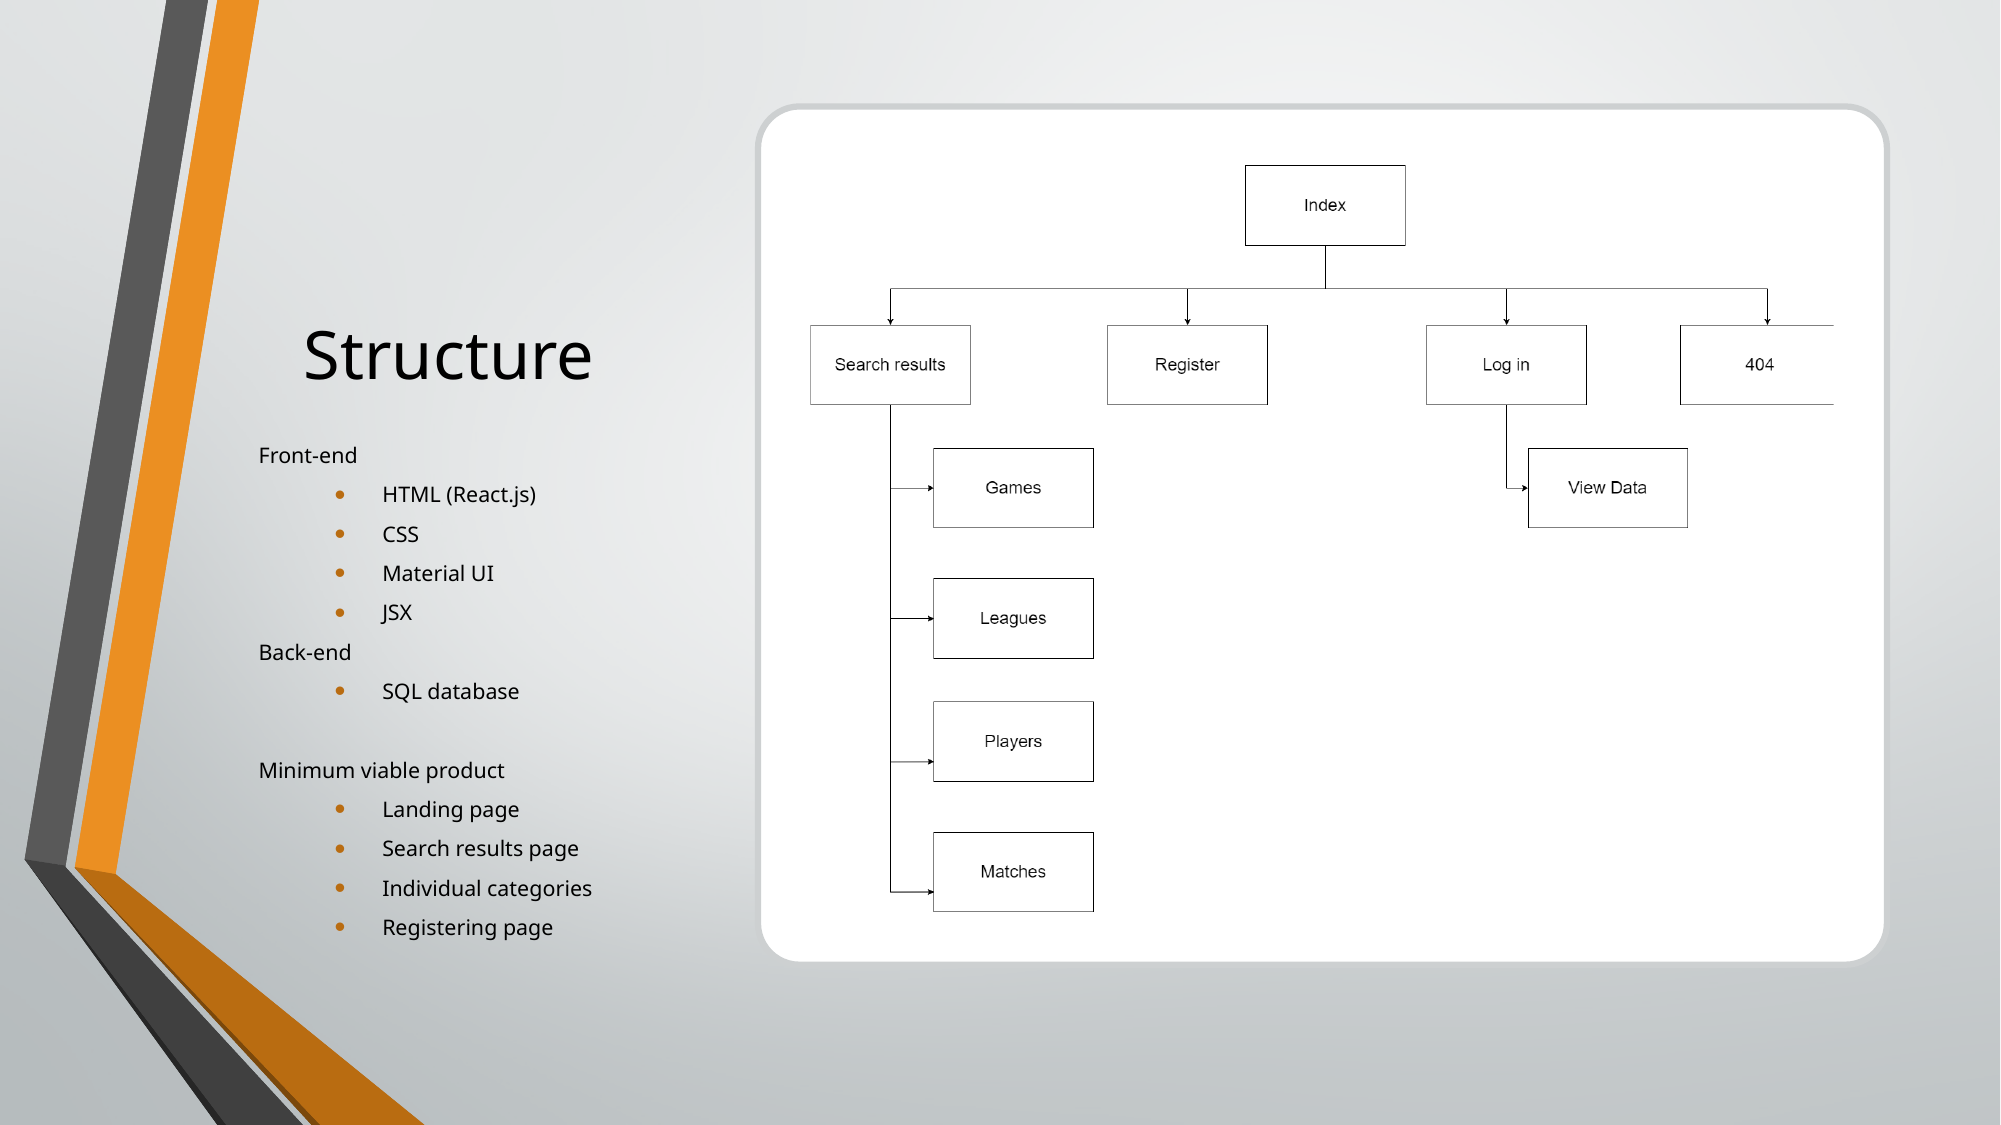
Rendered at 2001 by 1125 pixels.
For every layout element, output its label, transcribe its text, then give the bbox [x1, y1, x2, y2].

text_box [756, 105, 1889, 967]
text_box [24, 0, 425, 1125]
title Structure [425, 112, 705, 400]
picture [810, 165, 1834, 912]
list Front-end HTML (React.js) CSS Material UI JSX Back-end SQL database Minimum viable product Landing page Search results page Individual categories Registering page [425, 437, 705, 950]
